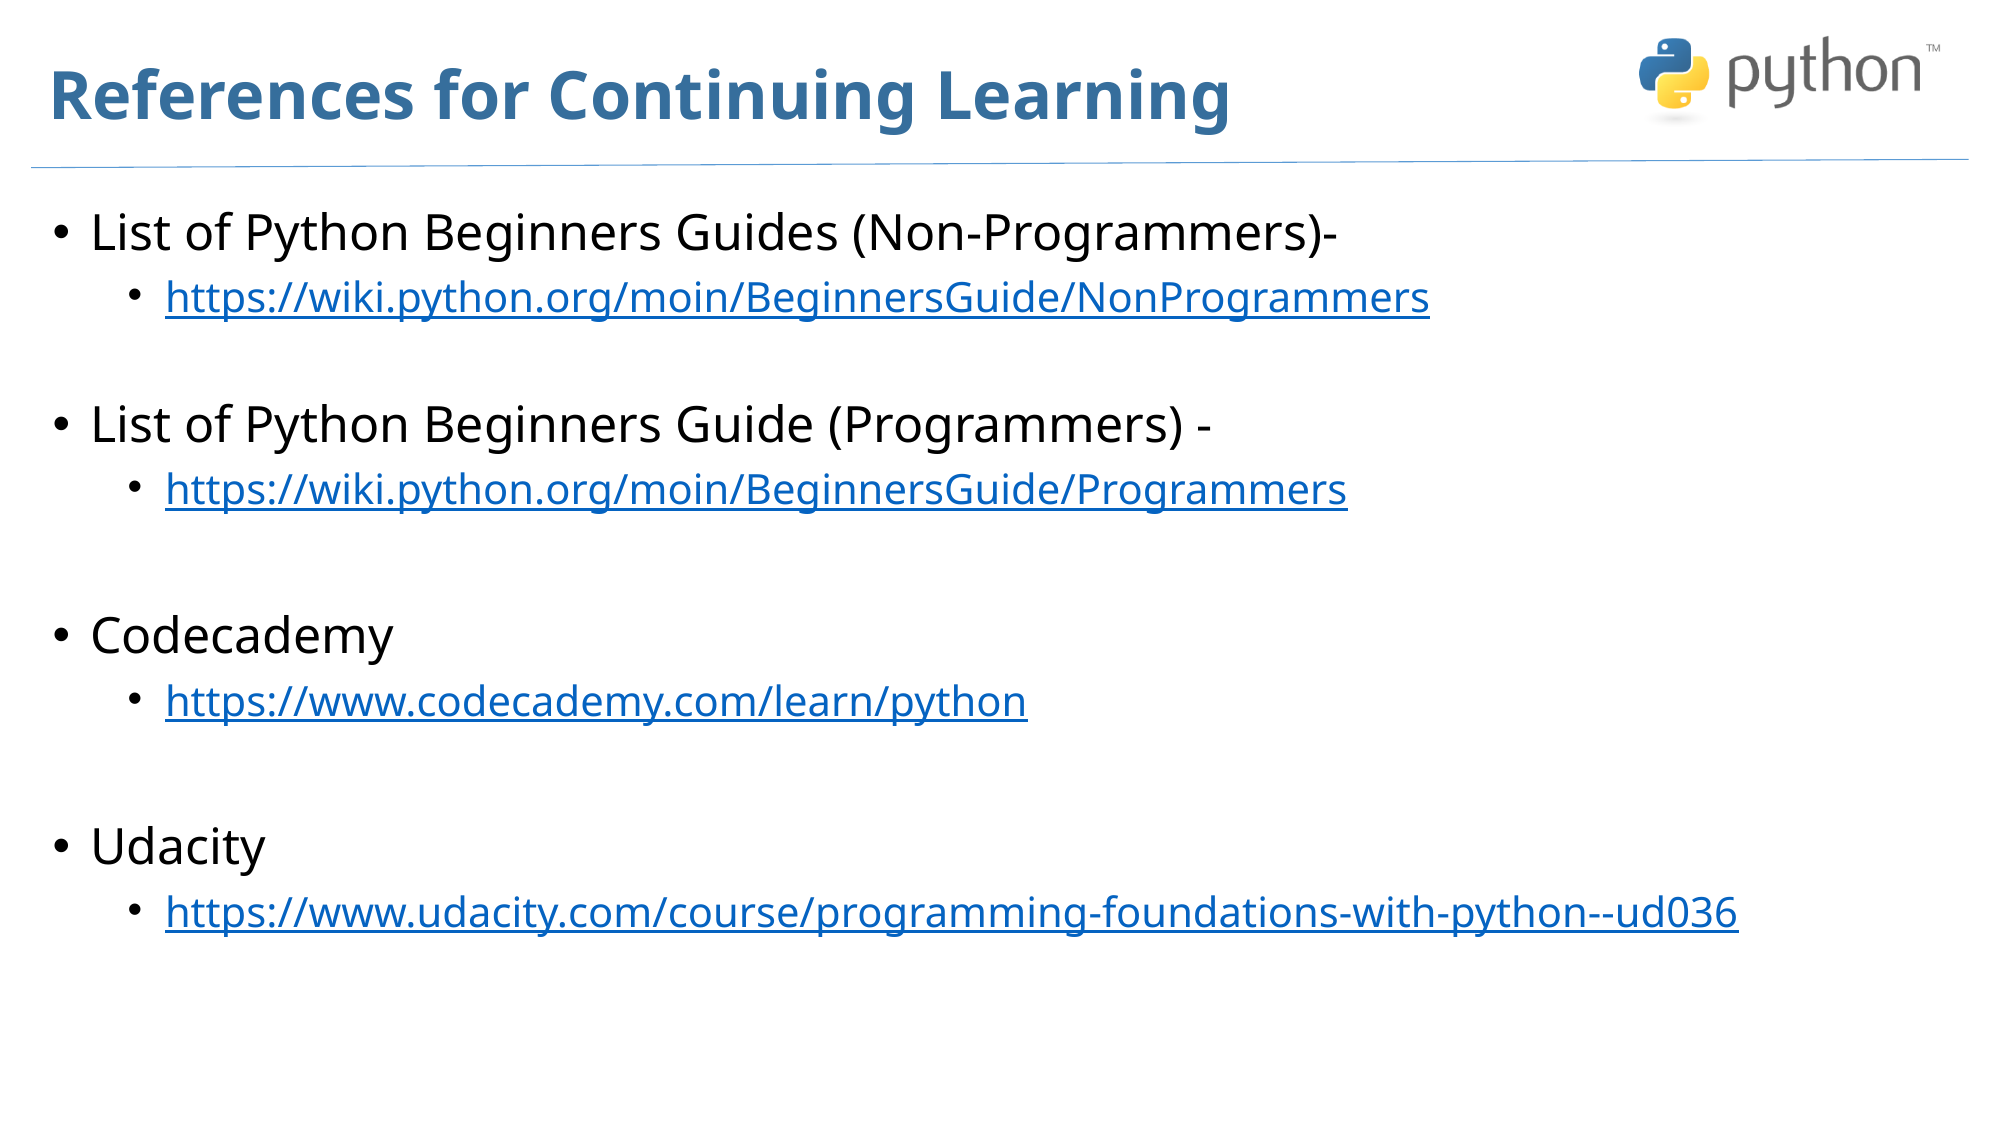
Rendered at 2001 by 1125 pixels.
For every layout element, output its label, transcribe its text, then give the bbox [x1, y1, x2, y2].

picture [1589, 17, 1969, 146]
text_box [31, 159, 1969, 168]
title References for Continuing Learning [33, 45, 1552, 150]
list List of Python Beginners Guides (Non-Programmers)- https://wiki.python.org/moin/BeginnersGuide/NonProgrammers List of Python Beginners Guide (Programmers) - https://wiki.python.org/moin/BeginnersGuide/Programmers Codecademy https://www.codecademy.com/learn/python Udacity https://www.udacity.com/course/programming-foundations-with-python--ud036 [37, 199, 1955, 1086]
